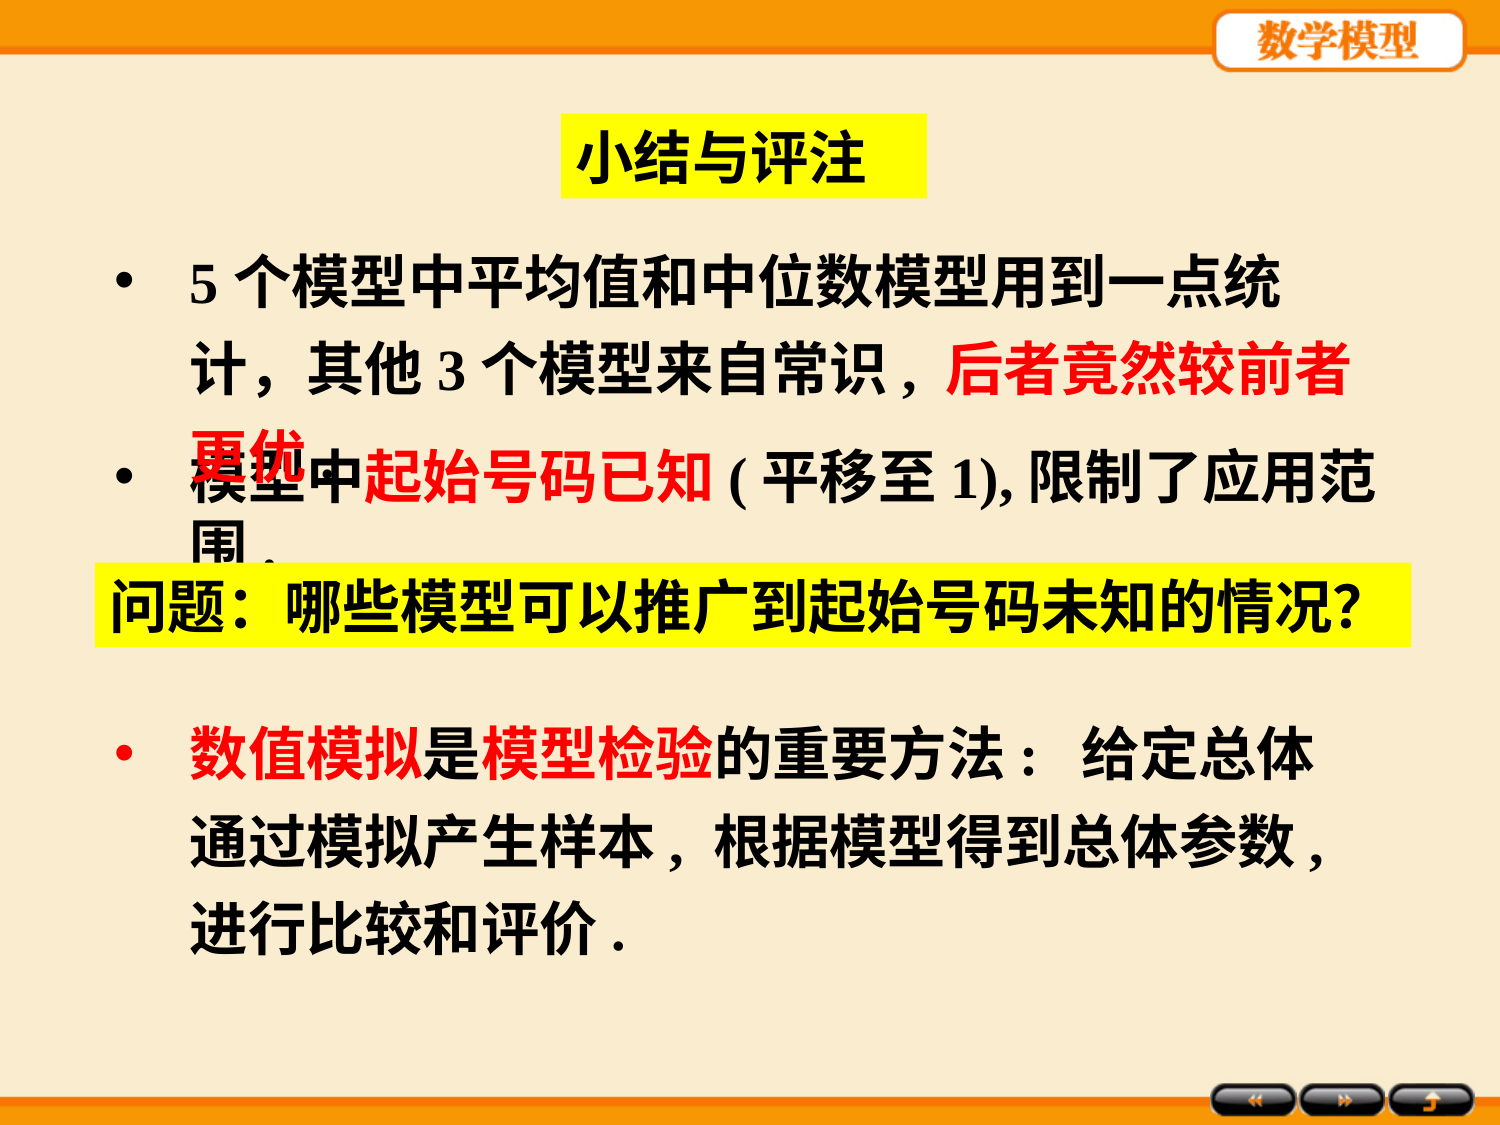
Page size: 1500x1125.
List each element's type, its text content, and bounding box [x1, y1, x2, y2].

text_box 问题：哪些模型可以推广到起始号码未知的情况？ [94, 562, 1412, 648]
text_box 5个模型中平均值和中位数模型用到一点统计，其他3个模型来自常识, 后者竟然较前者更优. [100, 219, 1376, 498]
picture [0, 0, 1500, 1125]
text_box 模型中起始号码已知(平移至1),限制了应用范围. [100, 432, 1436, 588]
text_box 数值模拟是模型检验的重要方法: 给定总体通过模拟产生样本, 根据模型得到总体参数, 进行比较和评价. [100, 692, 1388, 970]
text_box 小结与评注 [561, 113, 928, 199]
